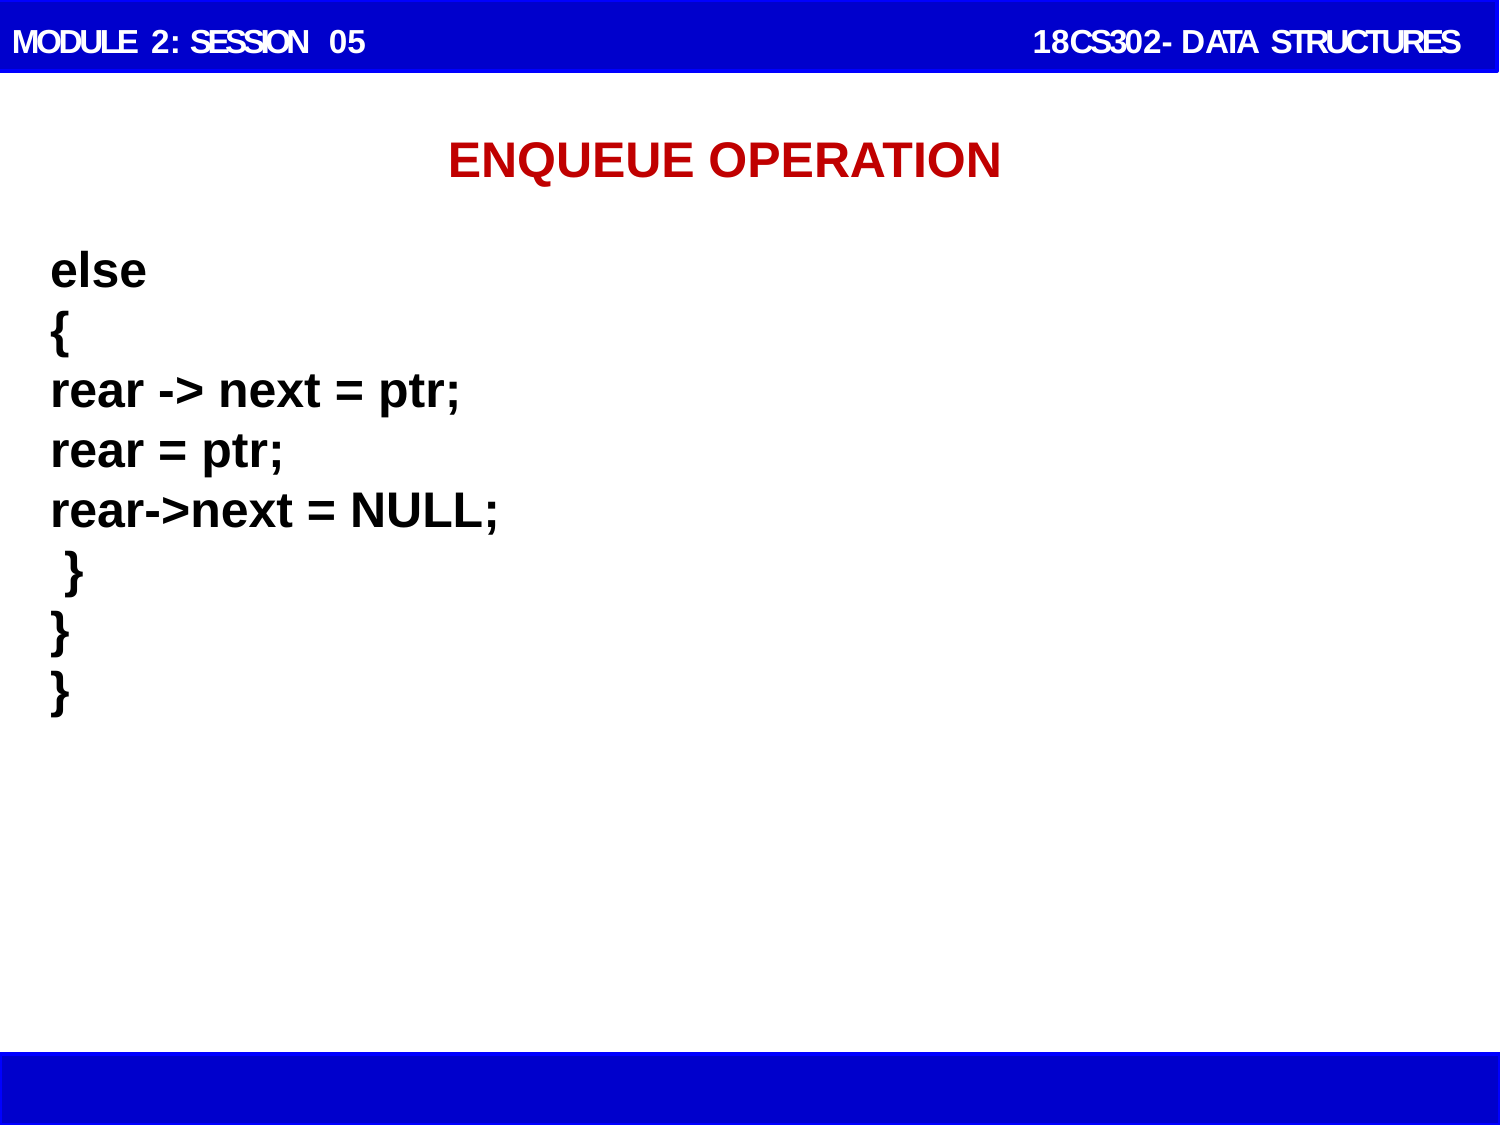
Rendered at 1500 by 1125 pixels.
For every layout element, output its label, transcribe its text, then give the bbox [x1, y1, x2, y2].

list else { rear -> next = ptr; rear = ptr; rear->next = NULL; } } } [50, 237, 1450, 723]
text_box MODULE 2: SESSION 05 18CS302- DATA STRUCTURES [9, 0, 1485, 61]
text_box [0, 1054, 1500, 1125]
title ENQUEUE OPERATION [200, 127, 1250, 189]
text_box [0, 0, 1497, 71]
